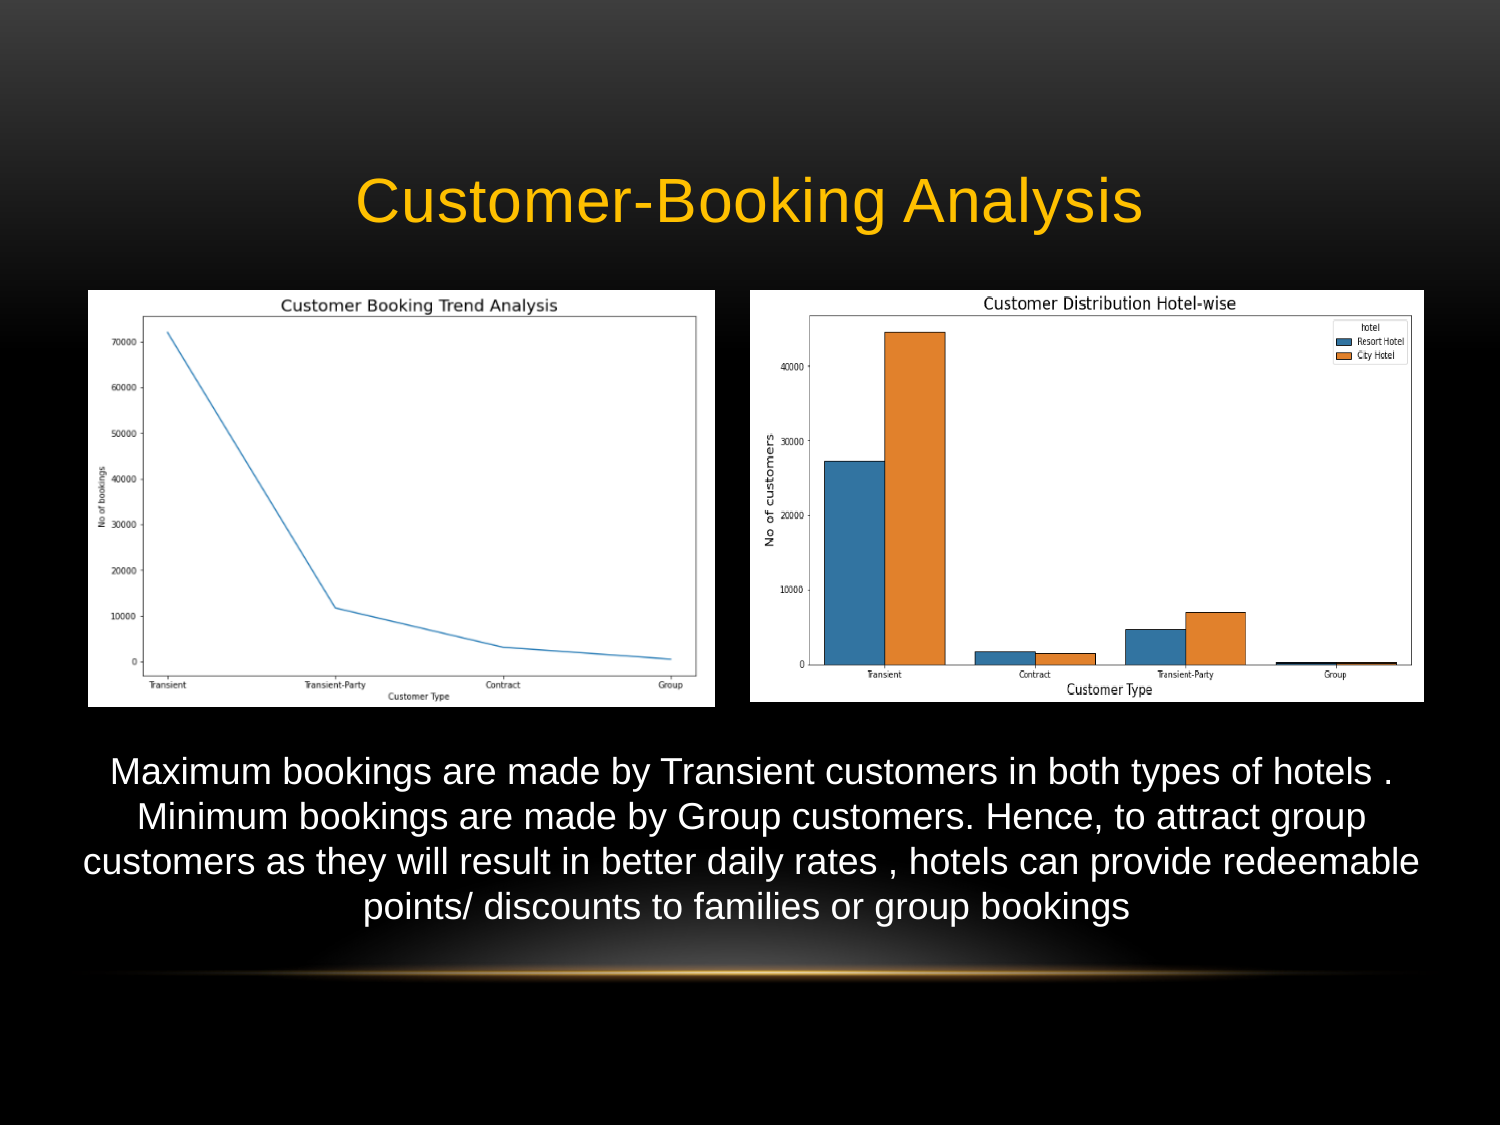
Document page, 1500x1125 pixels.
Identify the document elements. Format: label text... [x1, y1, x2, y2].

picture [0, 0, 1500, 1125]
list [749, 289, 1424, 702]
title Customer-Booking Analysis [100, 54, 1401, 243]
text_box Maximum bookings are made by Transient customers in both types of hotels . Minimum bookings are made by Group customers. Hence, to attract group customers as they will result in better daily rates , hotels can provide redeemable points/ discounts to families or group bookings [66, 739, 1437, 935]
